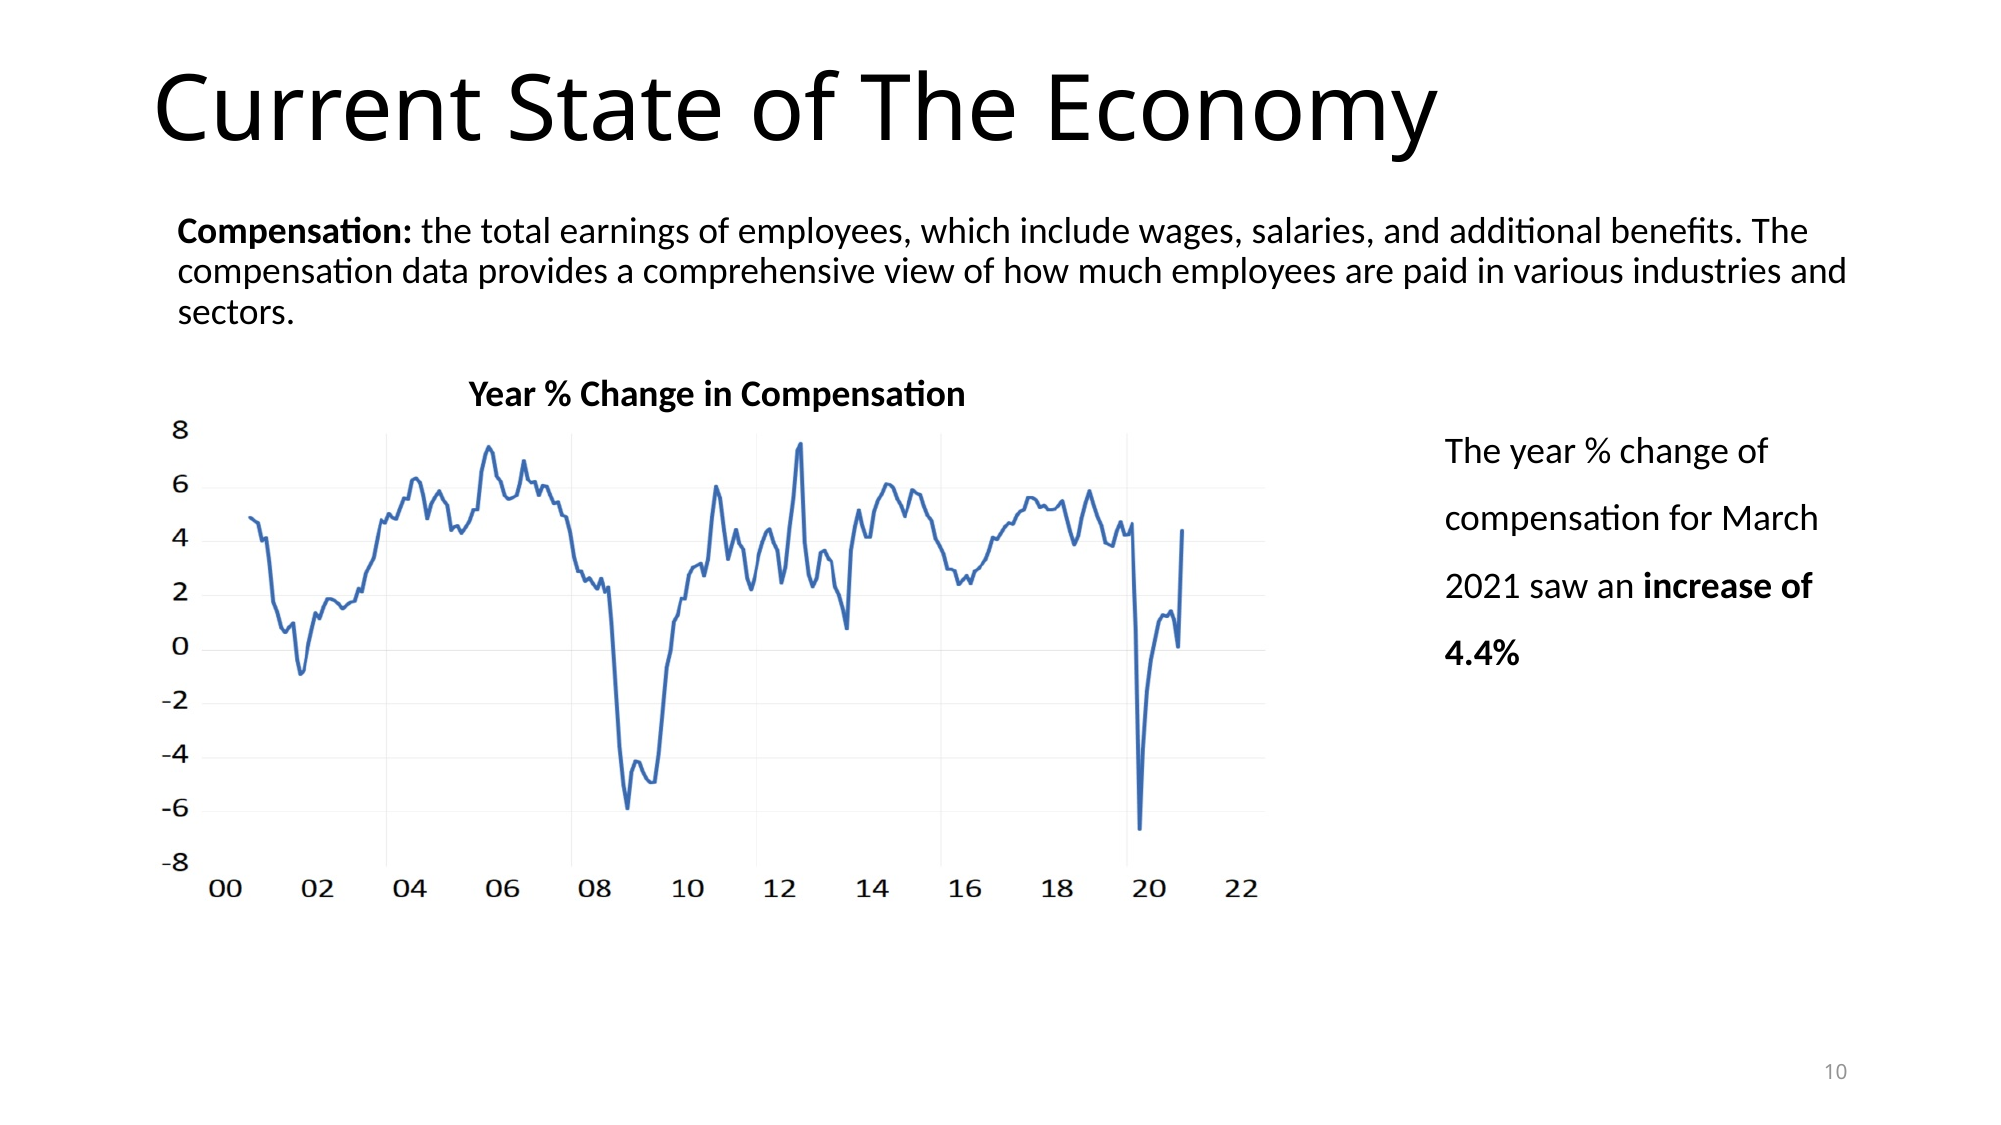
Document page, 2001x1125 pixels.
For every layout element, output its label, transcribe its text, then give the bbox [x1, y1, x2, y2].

text_box Compensation: the total earnings of employees, which include wages, salaries, and additional benefits. The compensation data provides a comprehensive view of how much employees are paid in various industries and sectors. [162, 198, 1888, 346]
picture [154, 387, 1282, 1071]
text_box Year % Change in Compensation [454, 361, 1025, 387]
text_box The year % change of compensation for March 2021 saw an increase of 4.4% [1429, 395, 1845, 726]
slide_number 10 [1412, 1042, 1863, 1103]
title Current State of The Economy [137, 36, 1863, 184]
